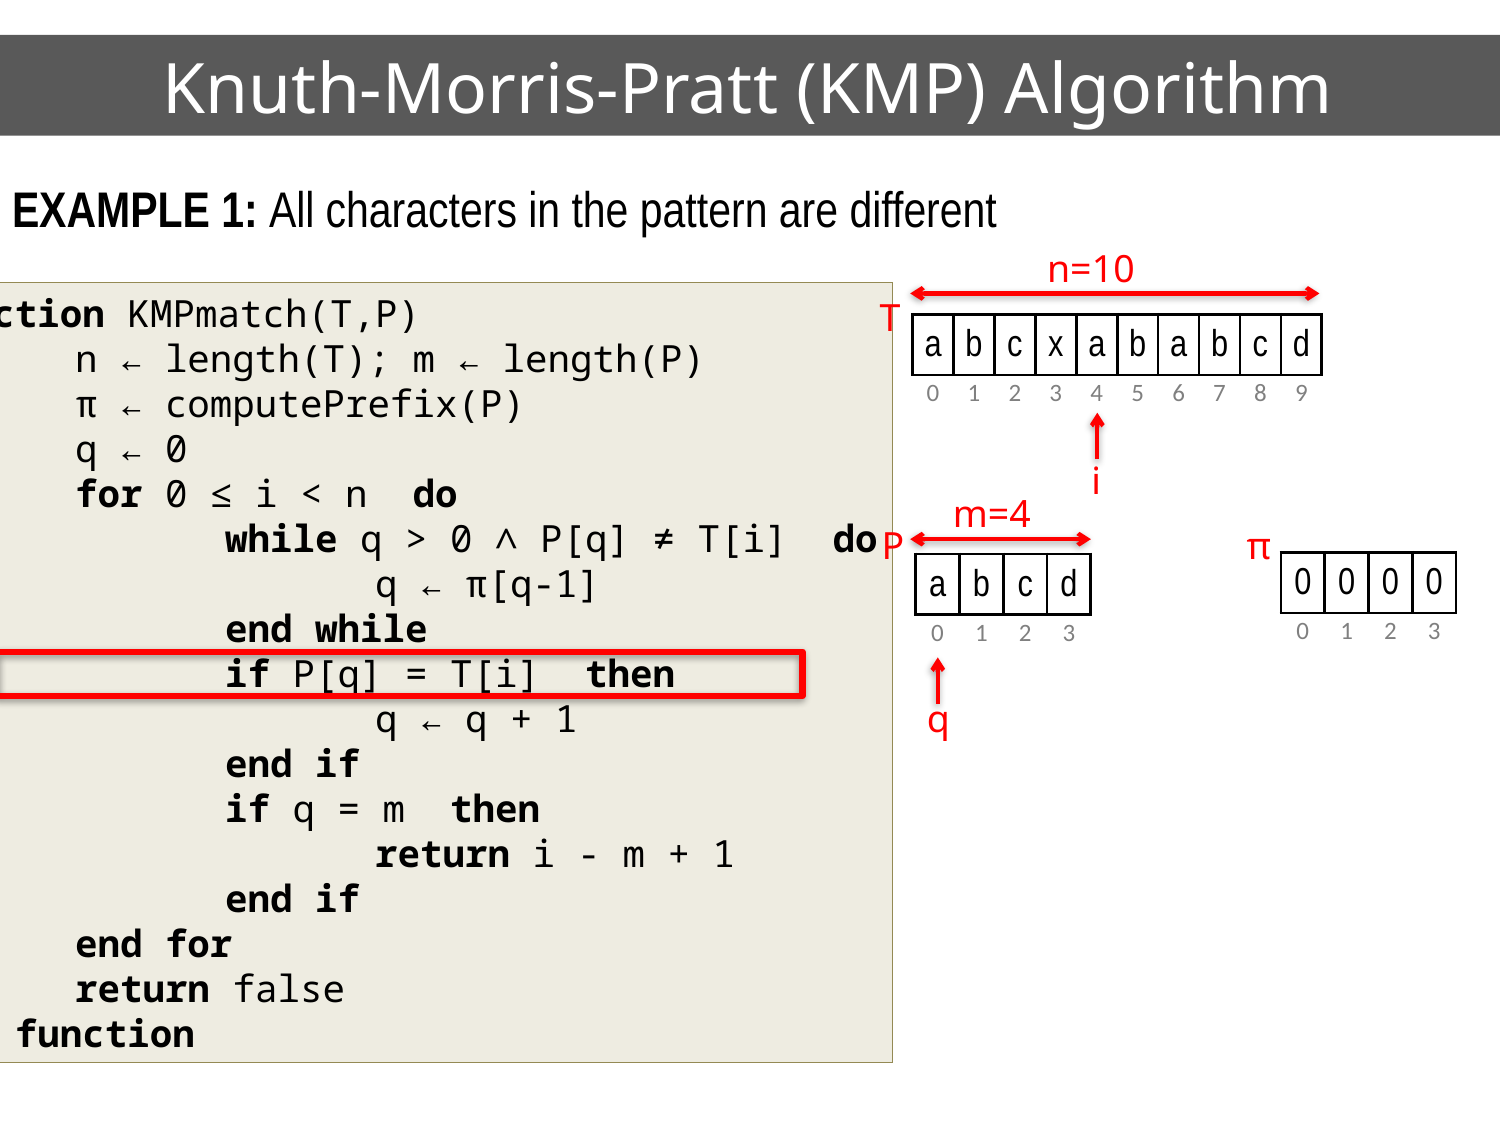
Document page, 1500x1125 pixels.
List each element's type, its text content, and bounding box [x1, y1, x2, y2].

table_cell 6 [1158, 376, 1199, 436]
table_header d [1048, 555, 1089, 613]
table_cell 1 [954, 376, 994, 436]
table_header a [914, 316, 952, 374]
table_header x [1037, 316, 1075, 374]
table_cell 0 [913, 376, 954, 436]
table_cell 3 [1412, 614, 1456, 674]
text_box m=4 [938, 482, 1046, 538]
table_cell 4 [1076, 376, 1117, 436]
table_header d [1282, 316, 1320, 374]
table_header b [955, 316, 993, 374]
text_box P [866, 514, 920, 575]
table_cell 1 [1325, 614, 1369, 674]
text_box function KMPmatch(T,P) n ← length(T); m ← length(P) π ← computePrefix(P) q ← 0 for 0 ≤ i < n do while q > 0 ∧ P[q] ≠ T[i] do q ← π[q-1] end while if P[q] = T[i] then q ← q + 1 end if if q = m then return i - m + 1 end if end for return false end function [0, 282, 893, 1063]
table_cell 1 [960, 616, 1003, 676]
table_cell 5 [1117, 376, 1158, 436]
text_box EXAMPLE 1: All characters in the pattern are different [0, 169, 1498, 245]
table_header 0 [1370, 554, 1411, 612]
text_box i [1076, 449, 1116, 510]
table_cell 7 [1199, 376, 1240, 436]
table_header b [1200, 316, 1239, 374]
table_header 0 [1414, 554, 1455, 612]
text_box n=10 [1032, 245, 1150, 293]
table_cell 3 [1047, 616, 1091, 676]
table_header c [1005, 555, 1046, 613]
table_header b [1119, 316, 1157, 374]
table_cell 2 [1369, 614, 1412, 674]
text_box [0, 650, 805, 698]
text_box π [1231, 514, 1287, 575]
text_box T [864, 286, 916, 347]
text_box q [912, 687, 965, 748]
table_header b [961, 555, 1002, 613]
table_header 0 [1326, 554, 1367, 612]
table_header c [1241, 316, 1280, 374]
table_cell 8 [1240, 376, 1281, 436]
table_cell 2 [1003, 616, 1047, 676]
table_header a [1078, 316, 1116, 374]
table_header c [996, 316, 1034, 374]
table_cell 9 [1281, 376, 1322, 436]
table_header a [1159, 316, 1198, 374]
table_cell 3 [1035, 376, 1076, 436]
table_cell 0 [1281, 614, 1325, 674]
table_header 0 [1282, 554, 1323, 612]
table_header a [917, 555, 958, 613]
table_cell 2 [994, 376, 1035, 436]
table_cell 0 [916, 616, 960, 676]
title Knuth-Morris-Pratt (KMP) Algorithm [0, 34, 1500, 136]
